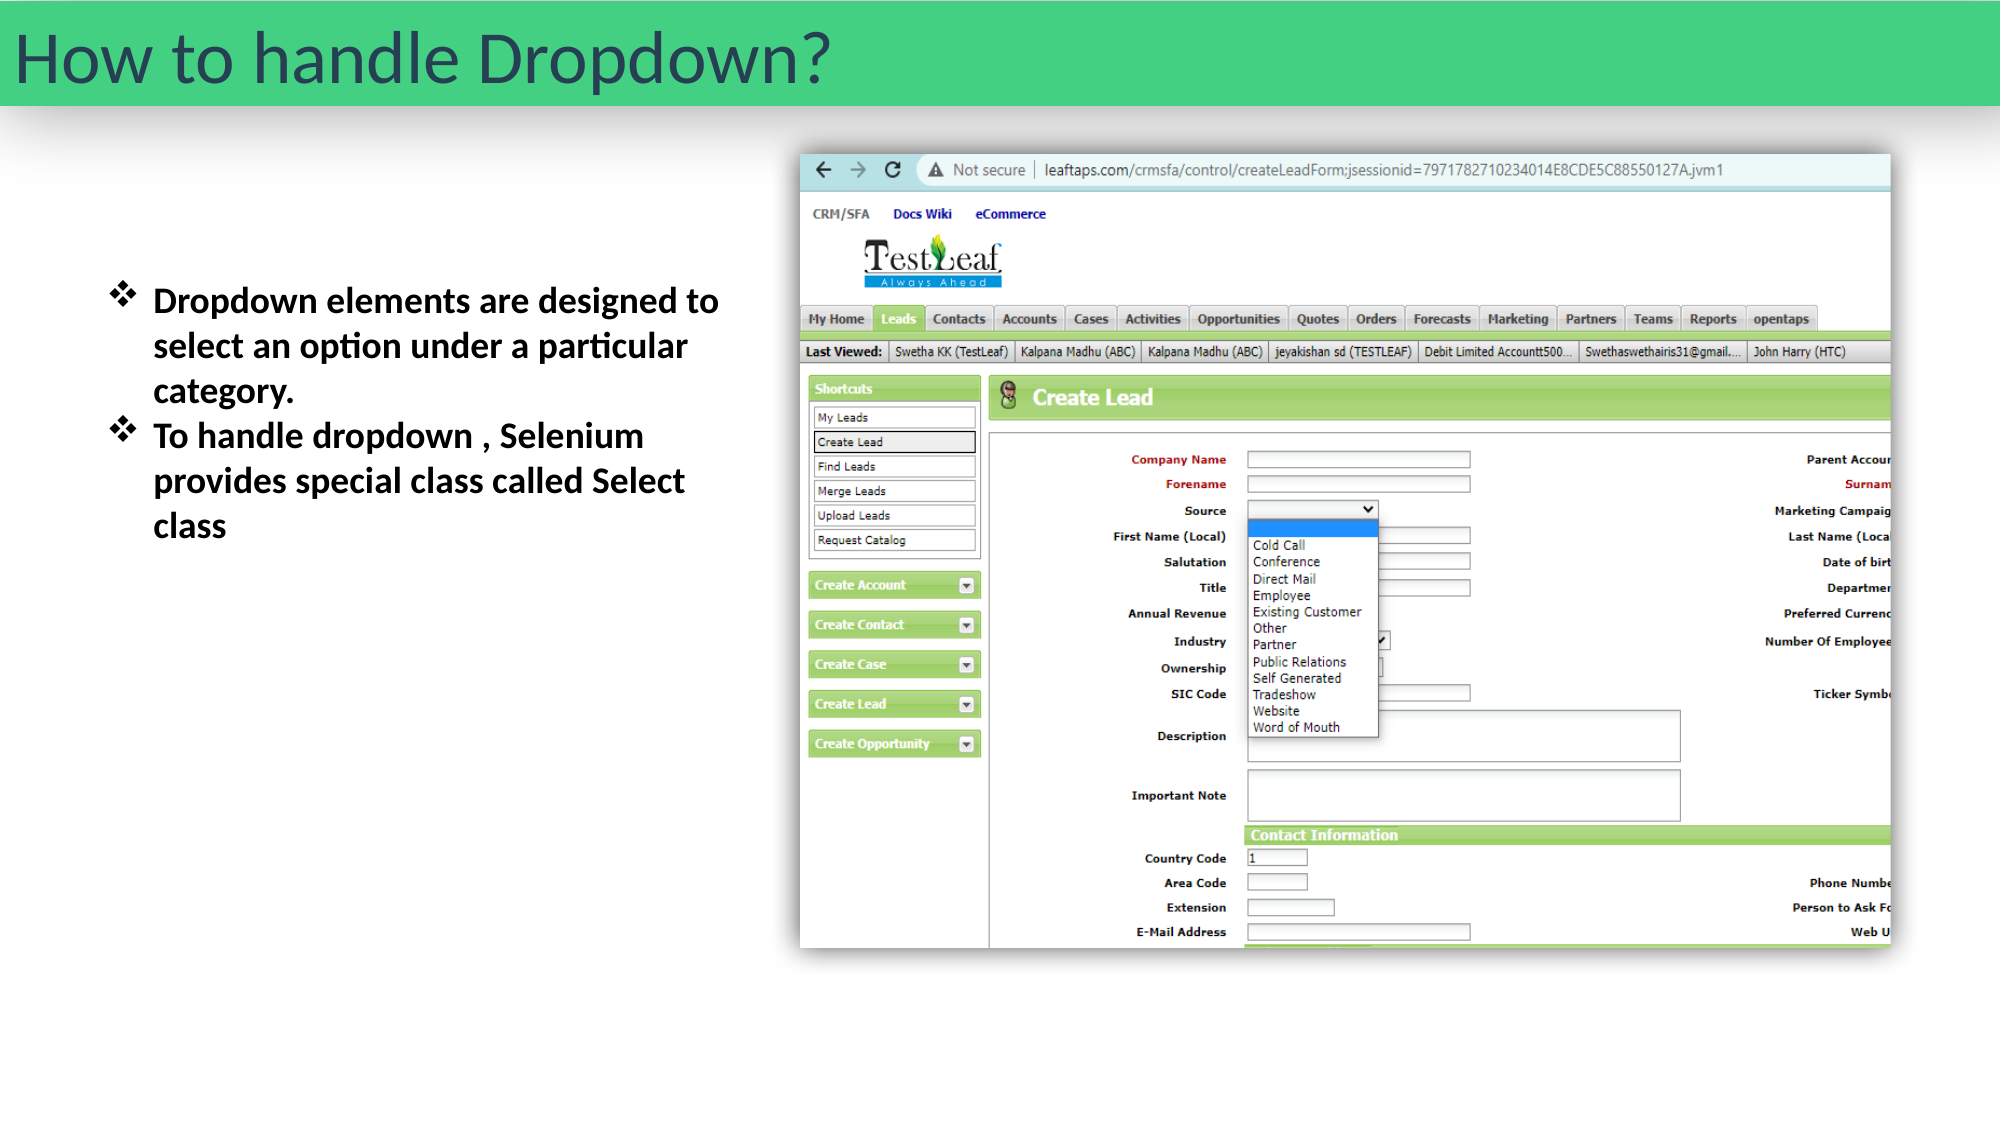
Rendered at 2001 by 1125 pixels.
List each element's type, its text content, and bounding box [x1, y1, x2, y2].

text_box Dropdown elements are designed to select an option under a particular category. To handle dropdown , Selenium provides special class called Select class [91, 268, 750, 644]
picture [799, 154, 1891, 948]
text_box How to handle Dropdown? [0, 1, 2000, 106]
